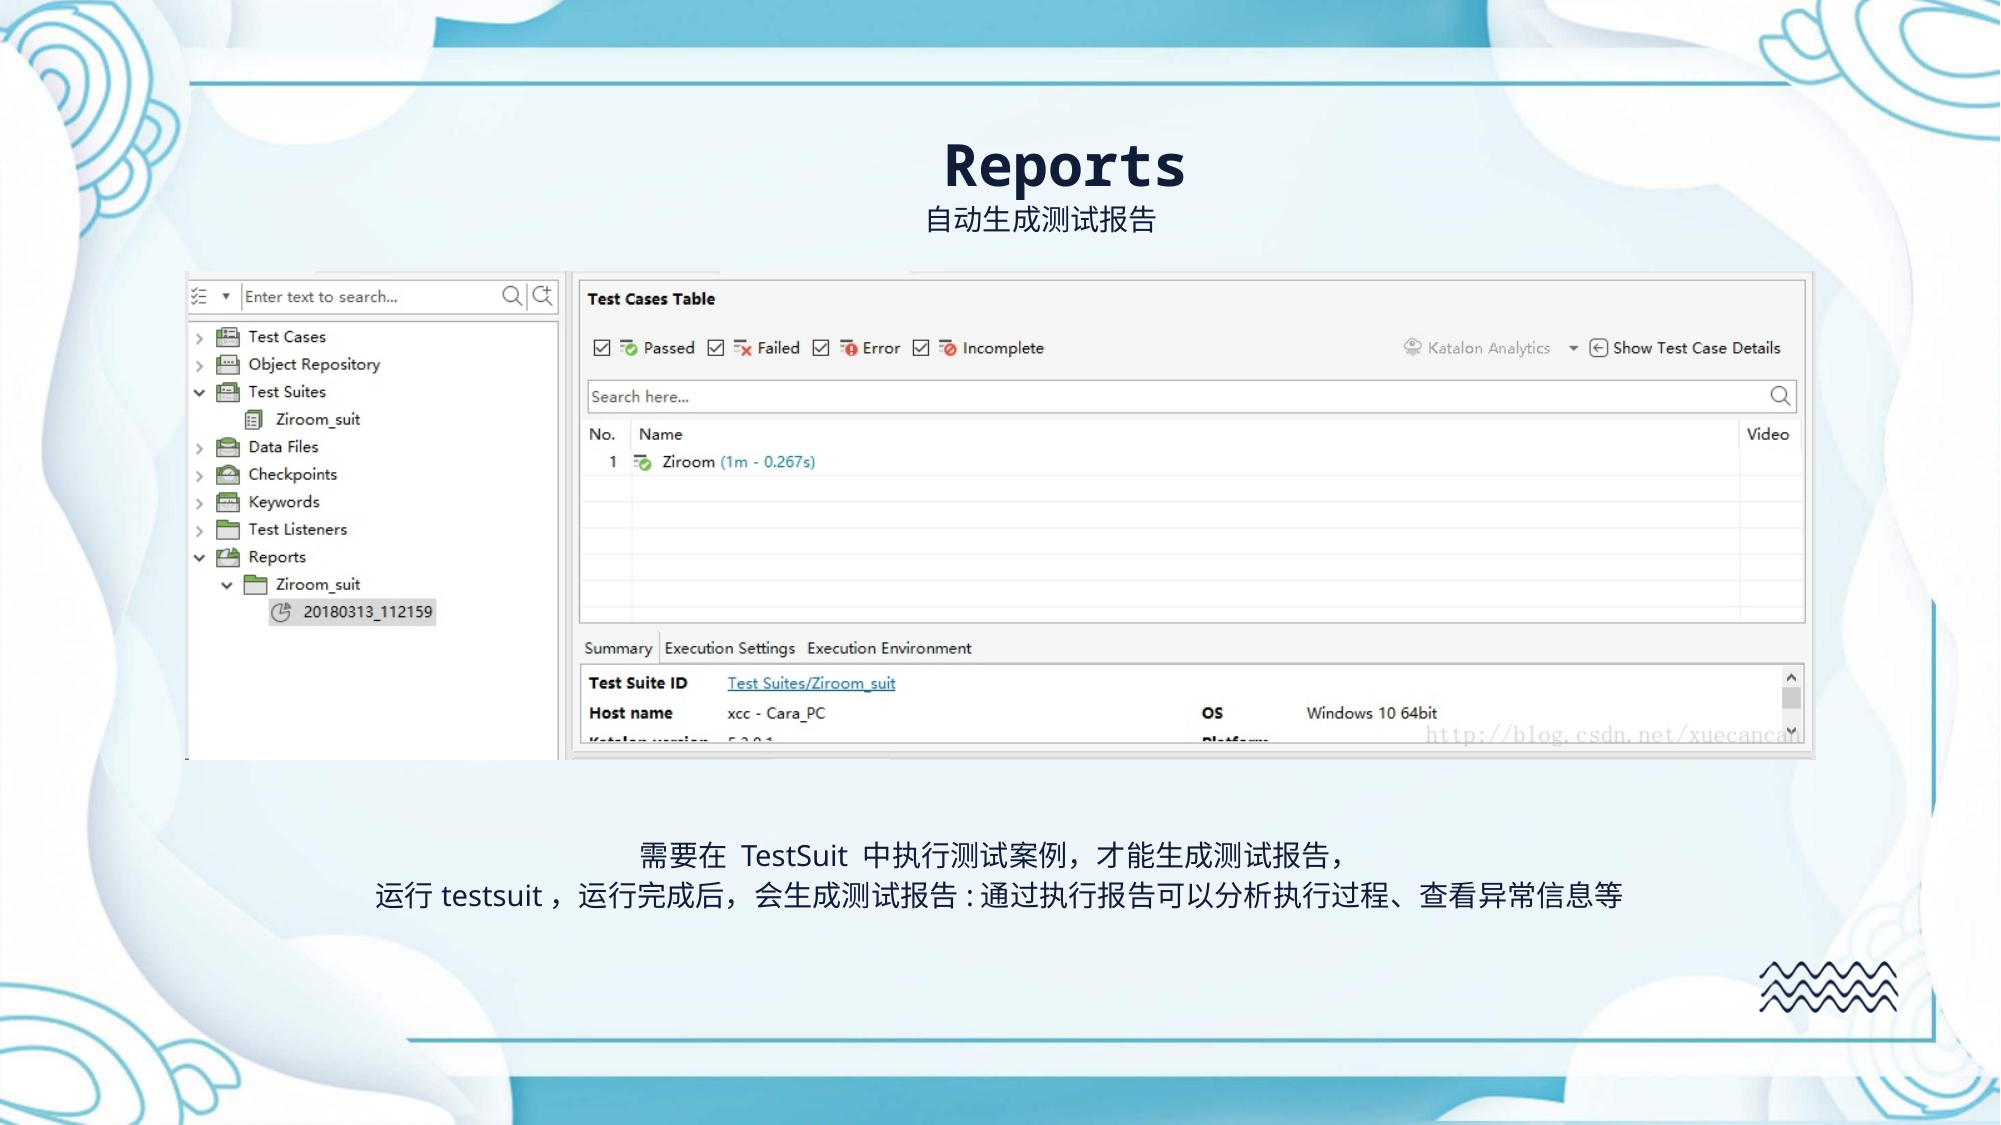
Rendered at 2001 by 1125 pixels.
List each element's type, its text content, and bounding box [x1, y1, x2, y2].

picture [0, 0, 2000, 1125]
text_box 需要在 TestSuit 中执行测试案例，才能生成测试报告， 运行testsuit，运行完成后，会生成测试报告:通过执行报告可以分析执行过程、查看异常信息等 [352, 825, 1648, 920]
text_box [867, 120, 1259, 244]
